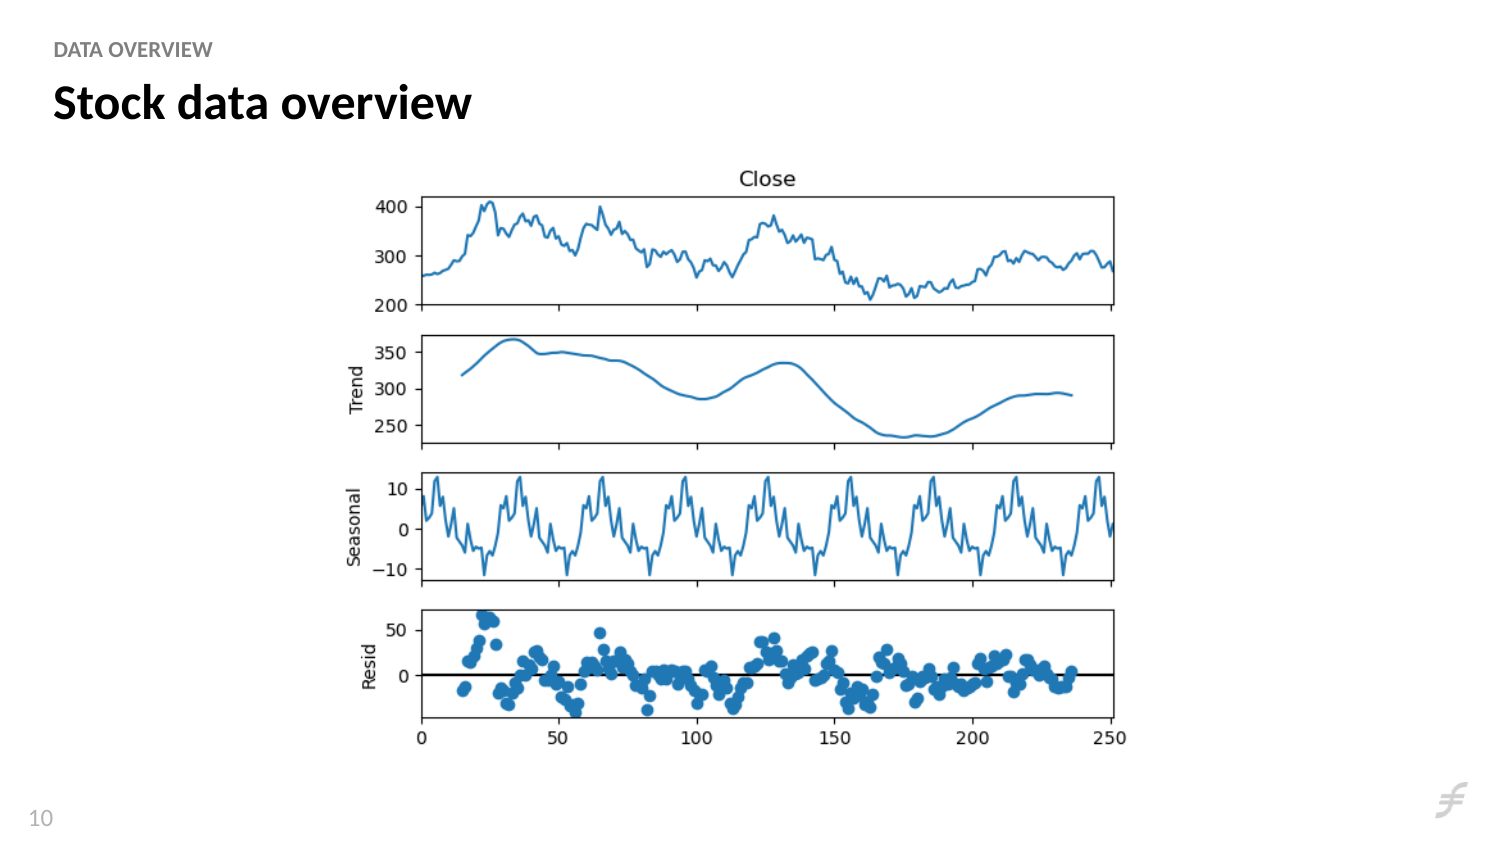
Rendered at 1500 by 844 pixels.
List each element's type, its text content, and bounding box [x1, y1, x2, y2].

text_box Stock data overview [38, 62, 820, 138]
text_box DATA OVERVIEW​​ ​​ [38, 27, 489, 97]
picture [1435, 782, 1468, 819]
picture [333, 158, 1139, 761]
slide_number 10 [12, 793, 351, 839]
